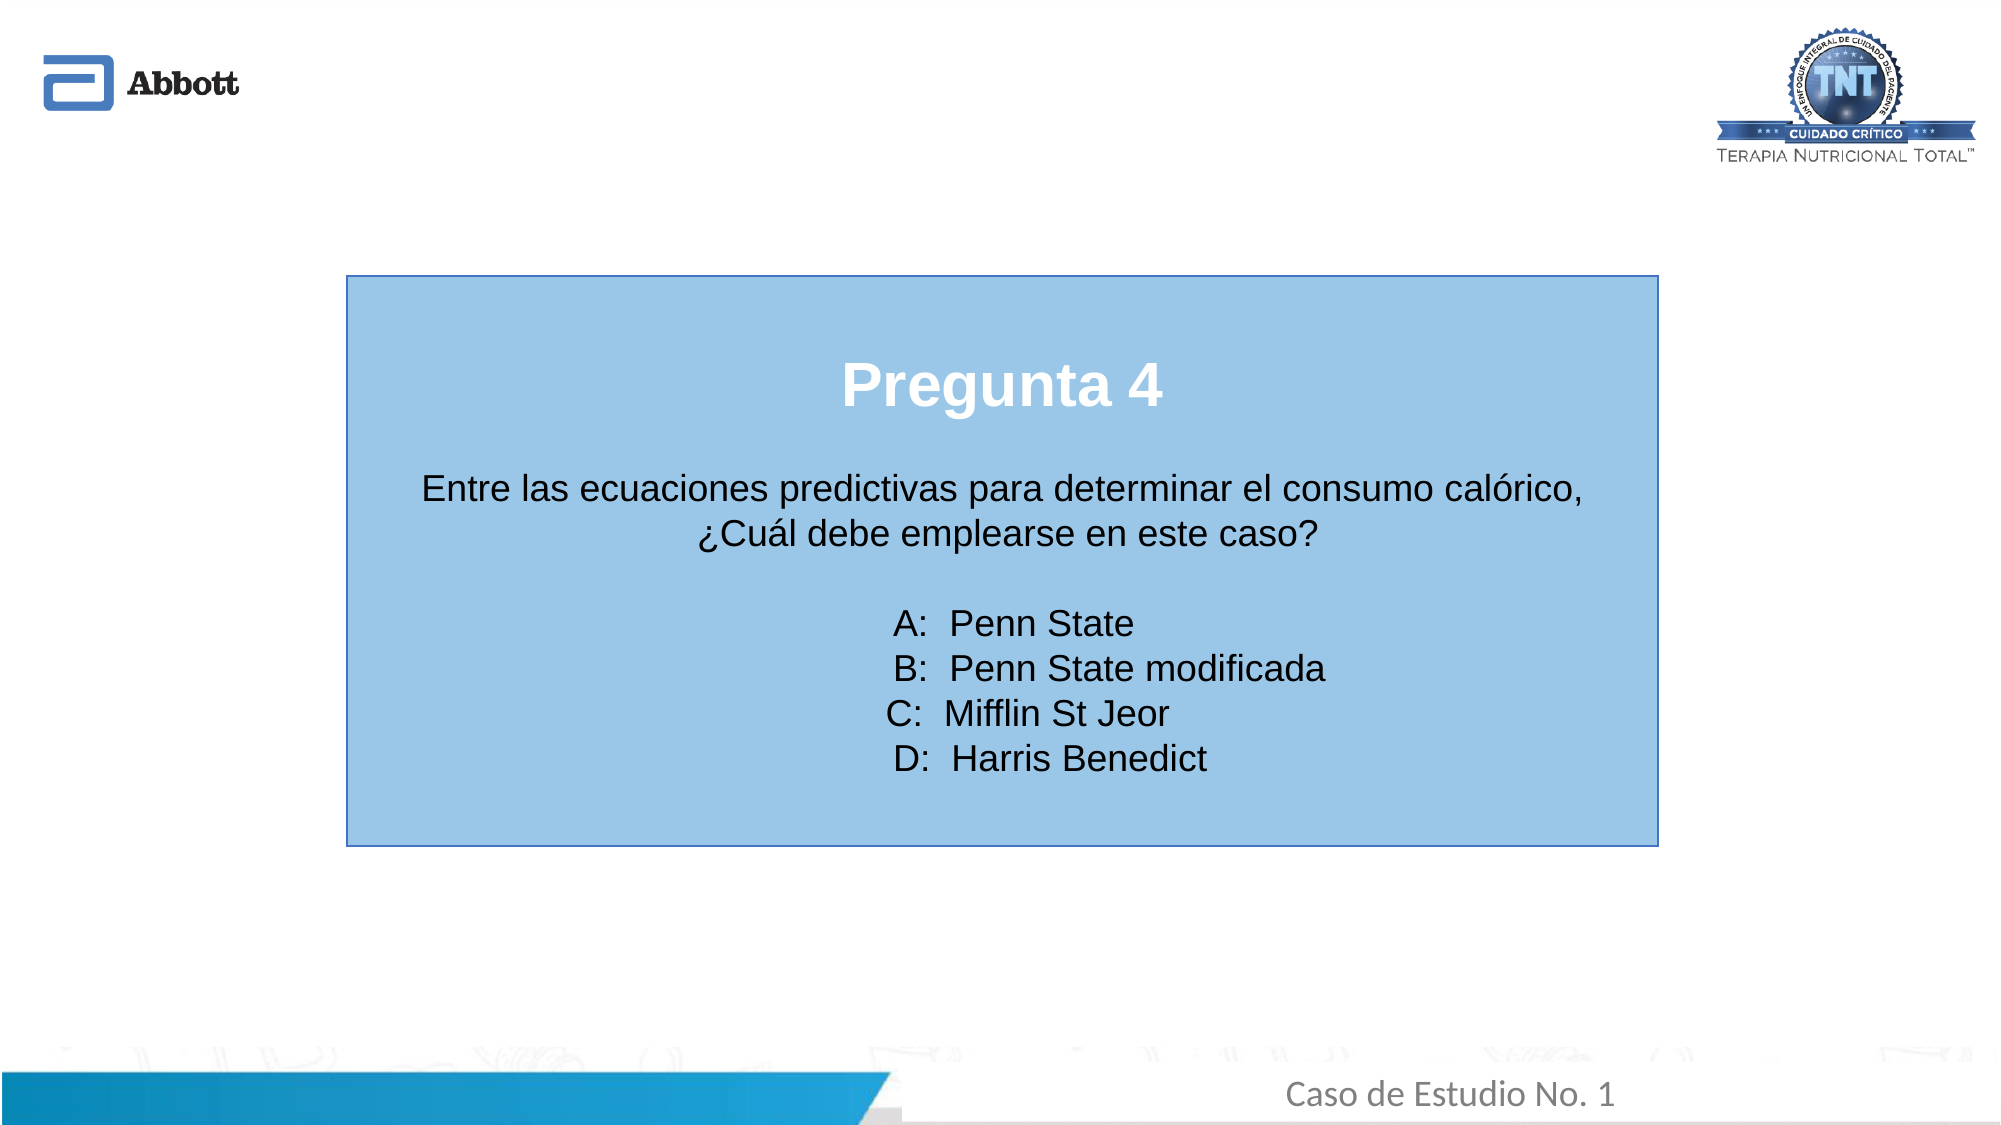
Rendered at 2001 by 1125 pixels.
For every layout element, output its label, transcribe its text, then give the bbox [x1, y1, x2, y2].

text_box Pregunta 4 Entre las ecuaciones predictivas para determinar el consumo calórico, ¿Cuál debe emplearse en este caso? A: Penn State B: Penn State modificada C: Mifflin St Jeor D: Harris Benedict [346, 275, 1659, 847]
picture [0, 0, 2001, 1125]
